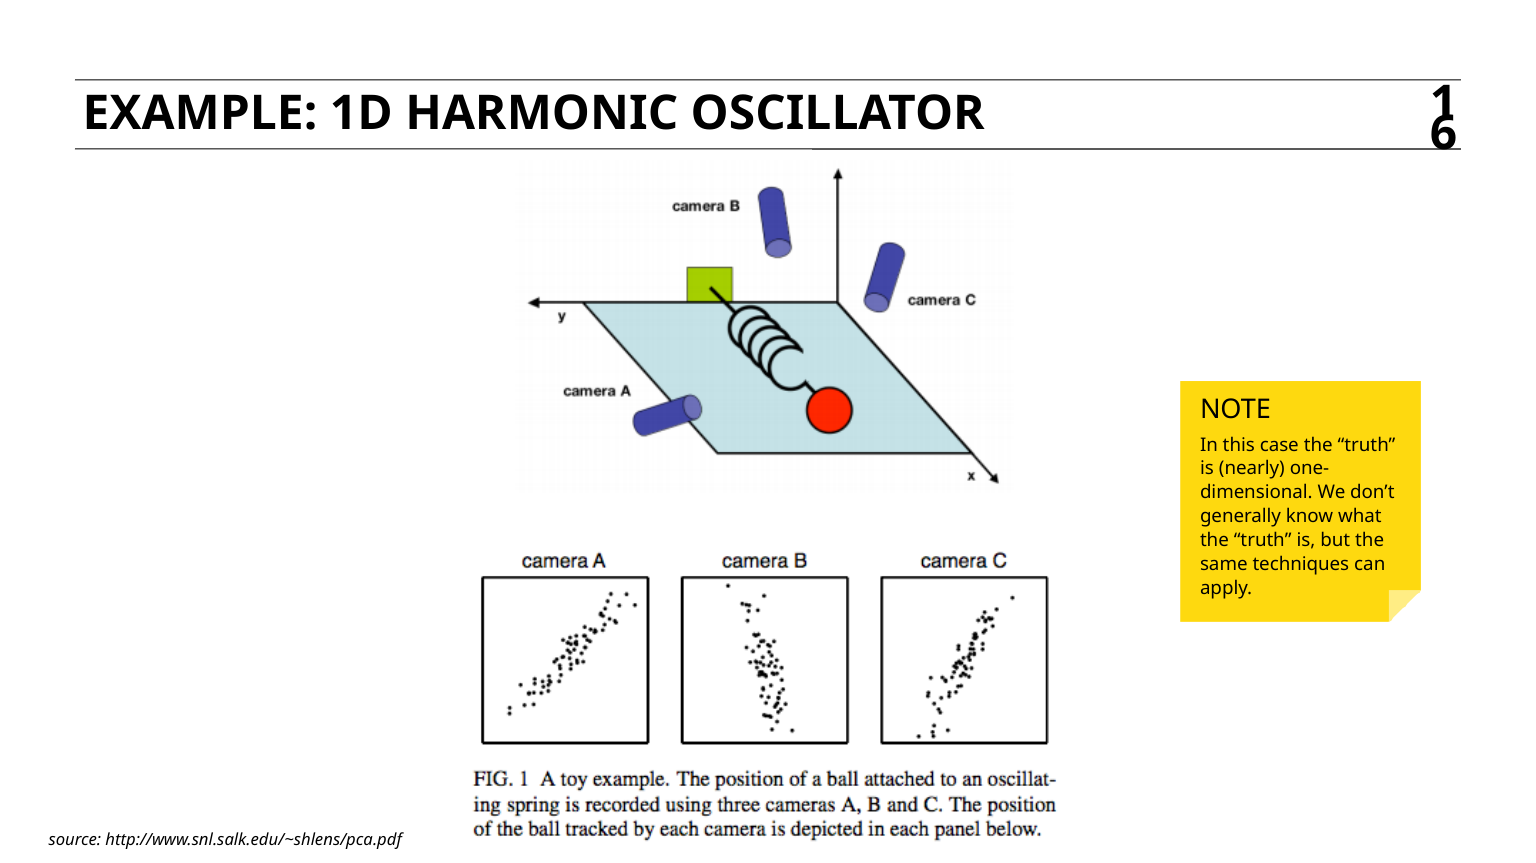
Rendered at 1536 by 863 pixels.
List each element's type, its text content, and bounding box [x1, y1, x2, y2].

slide_number 16 [1419, 86, 1461, 138]
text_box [1180, 380, 1421, 622]
list Example: 1d harmonic oscillator [67, 81, 1118, 132]
text_box source: http://www.snl.salk.edu/~shlens/pca.pdf [33, 820, 418, 856]
picture [460, 160, 1076, 863]
